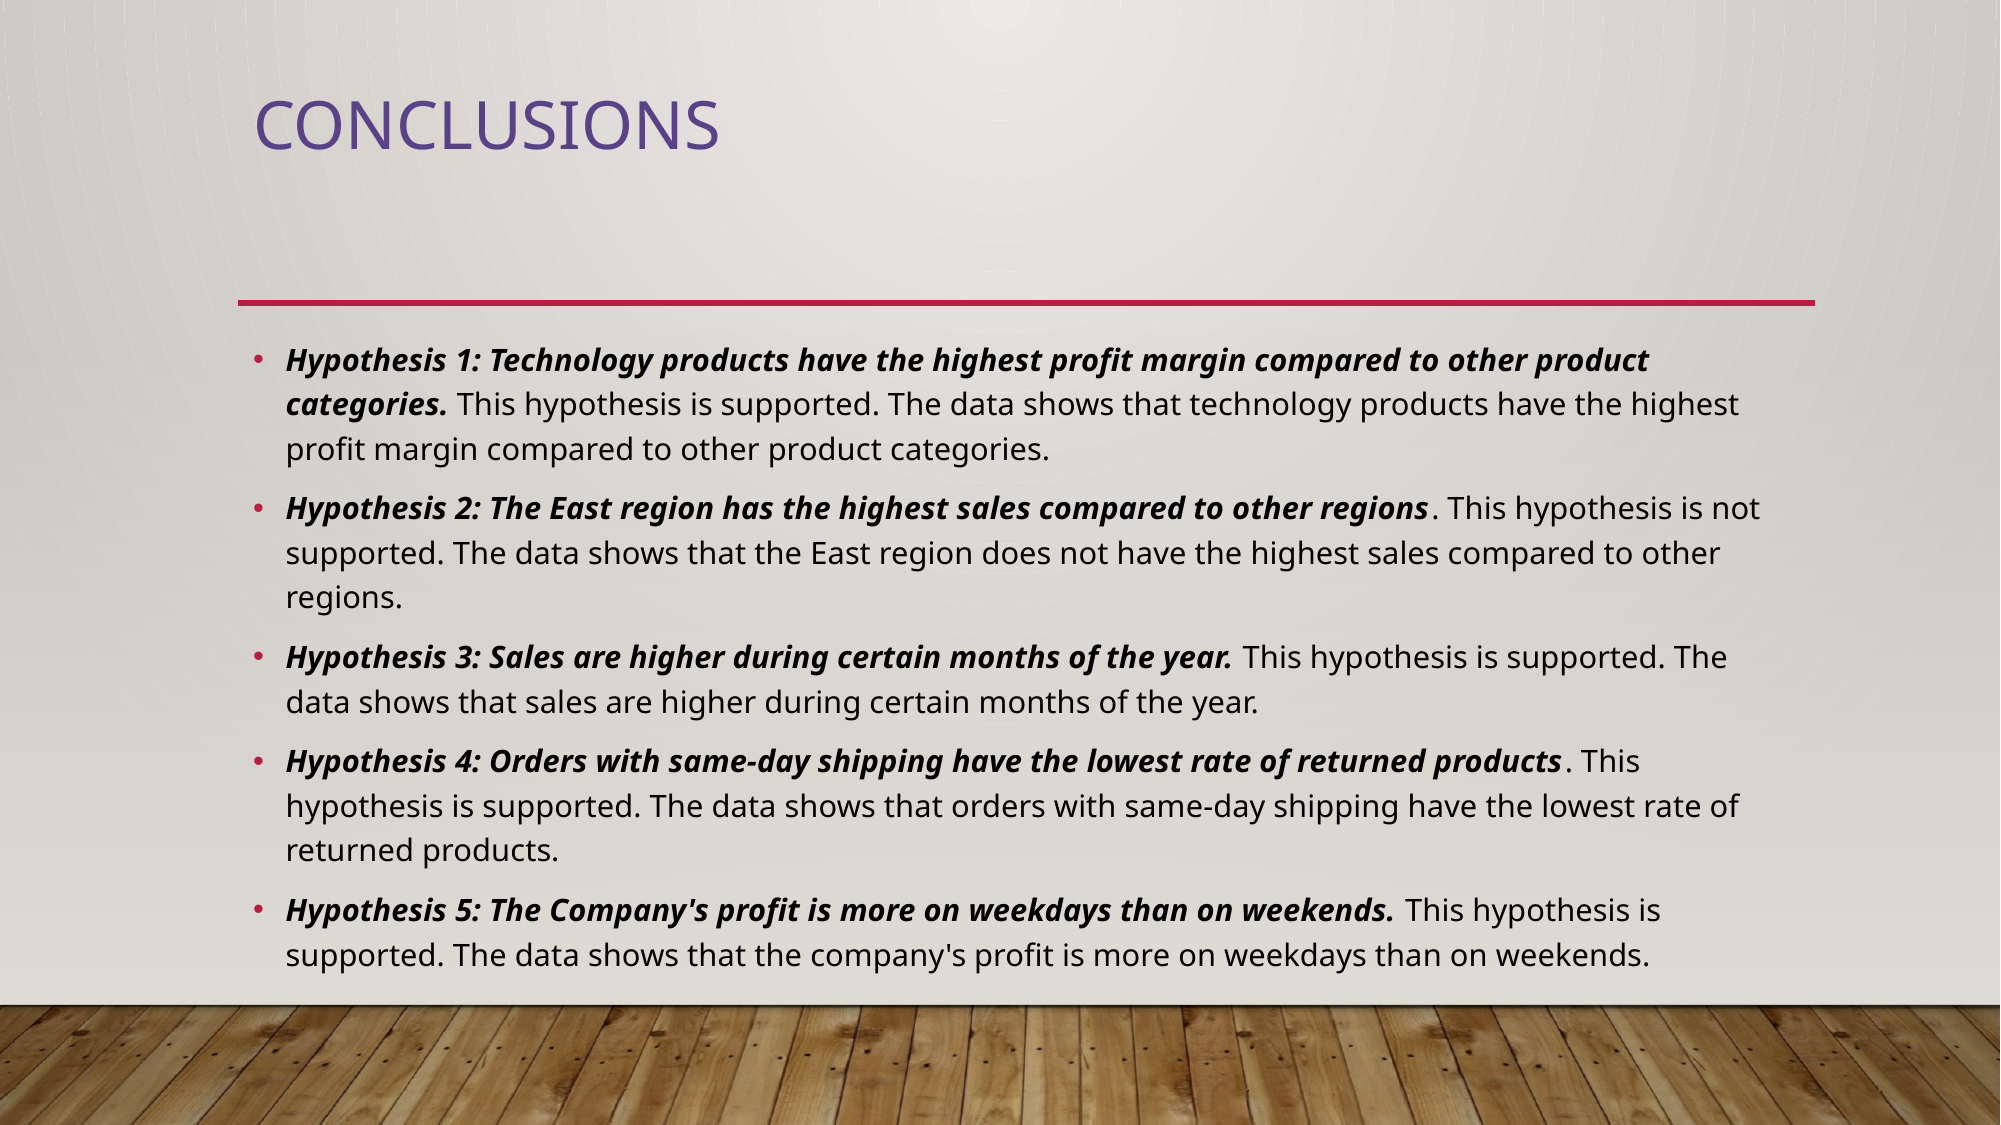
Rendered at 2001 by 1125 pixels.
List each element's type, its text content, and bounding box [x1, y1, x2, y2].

picture [0, 1005, 2000, 1125]
title conclusions [238, 84, 1814, 257]
list Hypothesis 1: Technology products have the highest profit margin compared to other product categories. This hypothesis is supported. The data shows that technology products have the highest profit margin compared to other product categories. Hypothesis 2: The East region has the highest sales compared to other regions. This hypothesis is not supported. The data shows that the East region does not have the highest sales compared to other regions. Hypothesis 3: Sales are higher during certain months of the year. This hypothesis is supported. The data shows that sales are higher during certain months of the year. Hypothesis 4: Orders with same-day shipping have the lowest rate of returned products. This hypothesis is supported. The data shows that orders with same-day shipping have the lowest rate of returned products. Hypothesis 5: The Company's profit is more on weekdays than on weekends. This hypothesis is supported. The data shows that the company's profit is more on weekdays than on weekends. [238, 325, 1814, 981]
